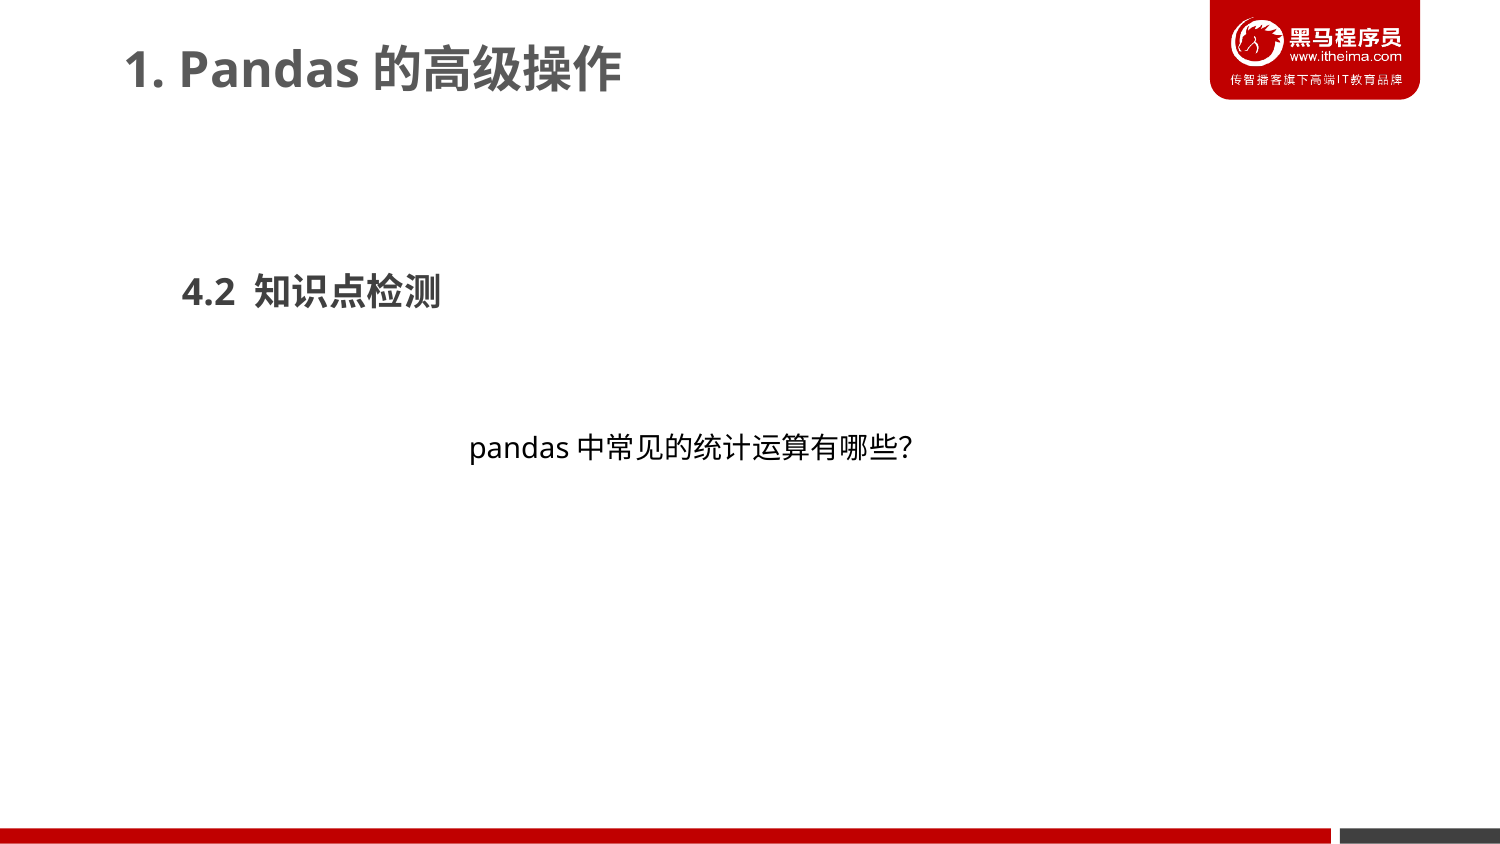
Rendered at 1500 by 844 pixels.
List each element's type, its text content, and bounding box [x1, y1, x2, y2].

picture [1212, 8, 1421, 94]
text_box pandas中常见的统计运算有哪些？ [453, 421, 943, 472]
text_box 4.2 知识点检测 [167, 260, 744, 321]
text_box 1. Pandas的高级操作 [112, 5, 996, 138]
